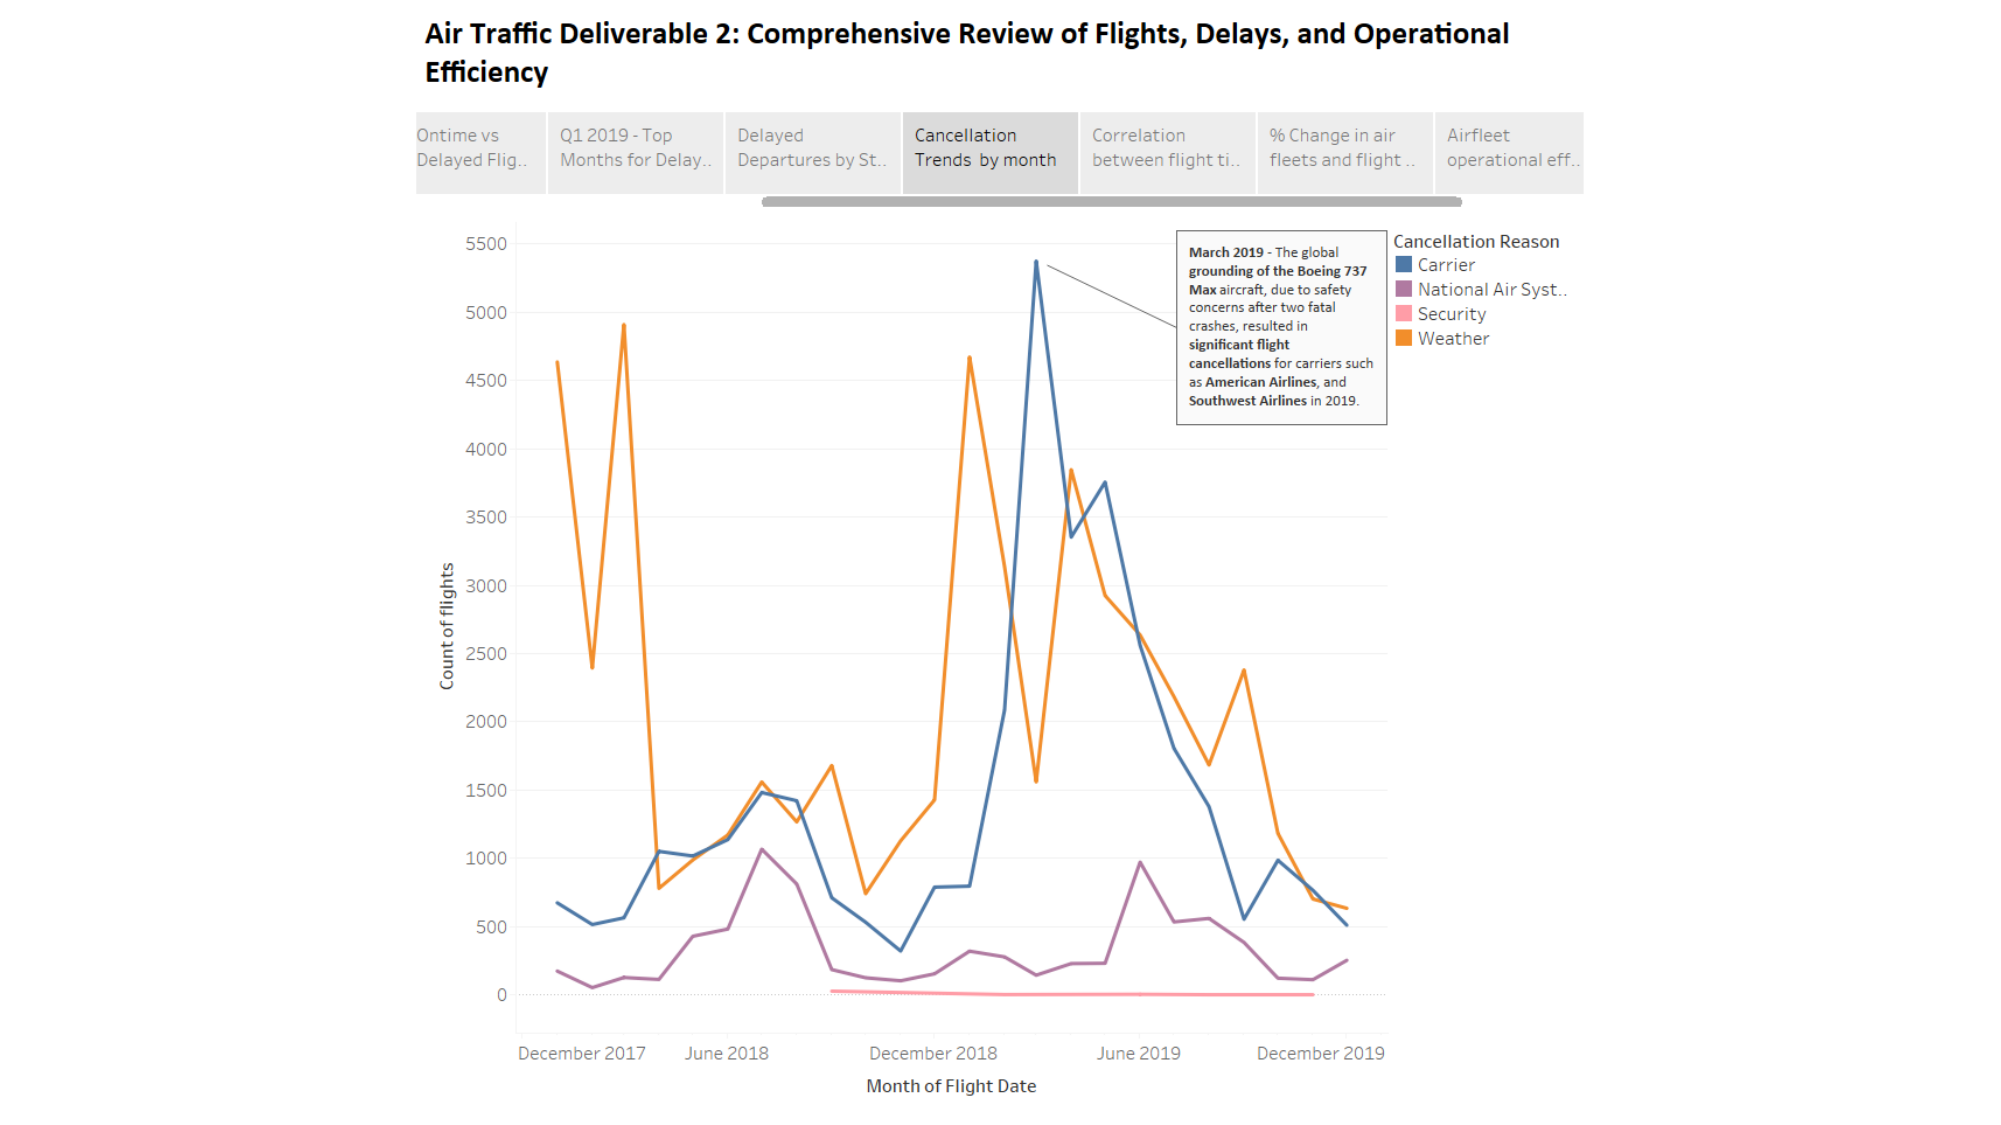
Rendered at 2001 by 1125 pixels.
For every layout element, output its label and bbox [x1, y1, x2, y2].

picture [407, 0, 1593, 1125]
